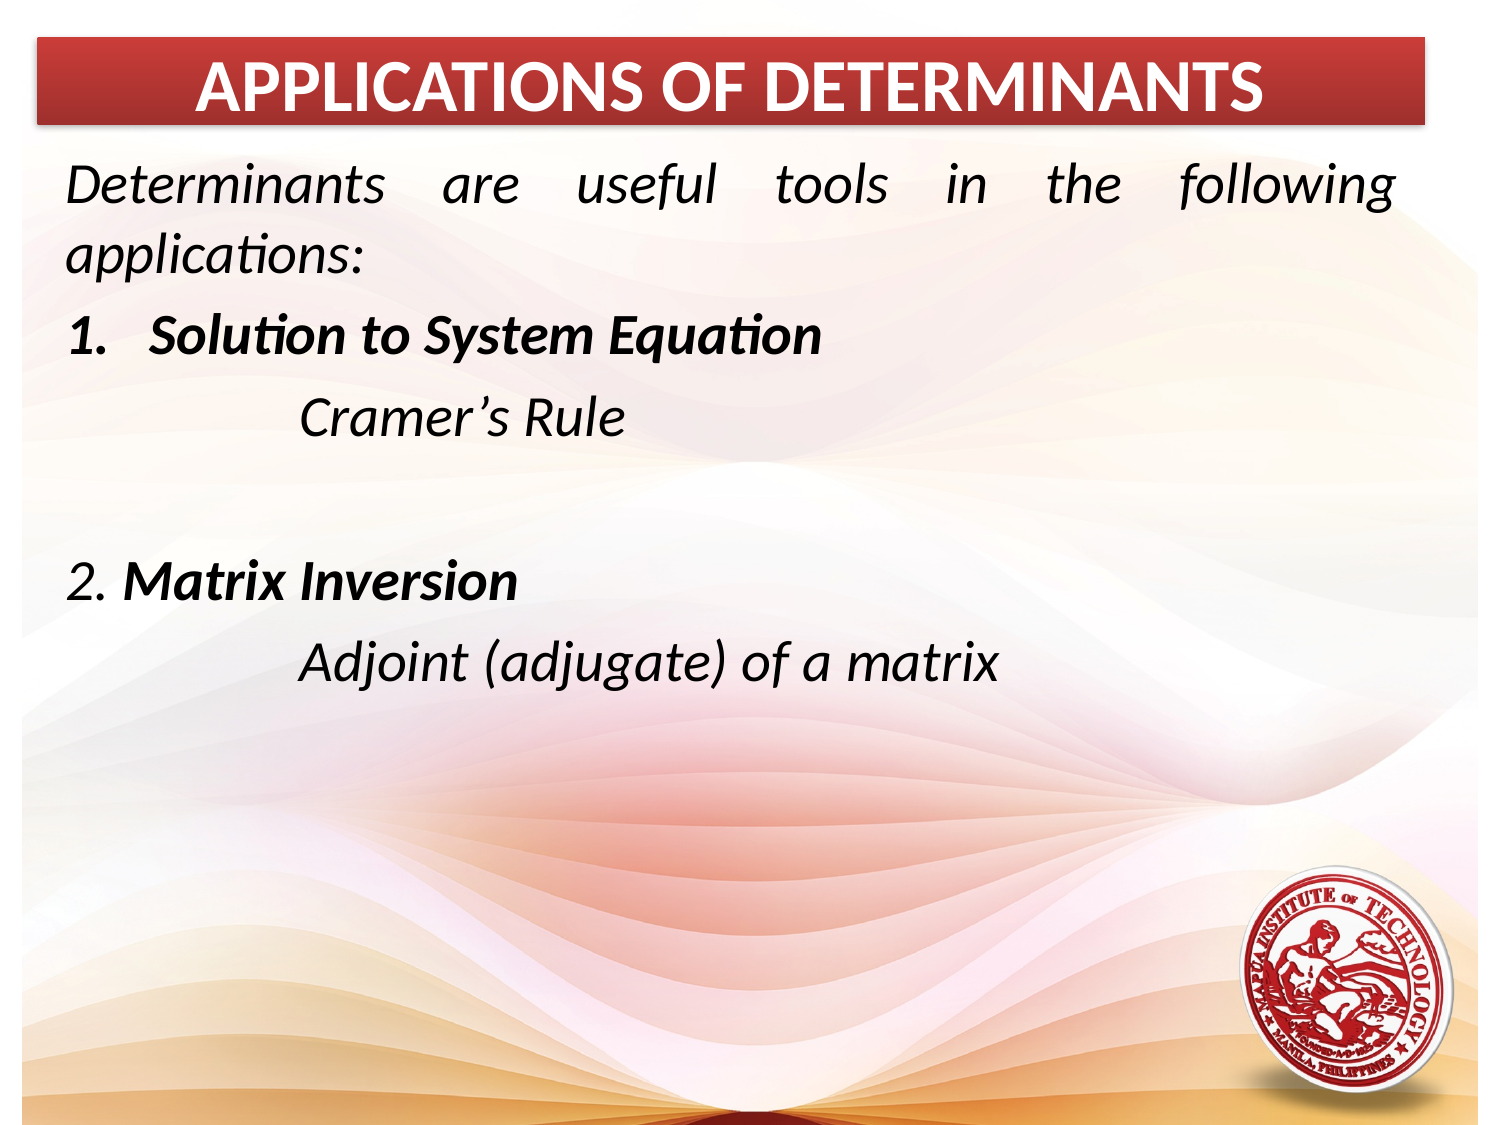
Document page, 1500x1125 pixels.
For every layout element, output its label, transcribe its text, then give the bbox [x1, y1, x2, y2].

subtitle Determinants are useful tools in the following applications: Solution to System Equation Cramer’s Rule 2. Matrix Inversion Adjoint (adjugate) of a matrix [50, 137, 1413, 1063]
text_box APPLICATIONS OF DETERMINANTS [37, 37, 1425, 125]
picture [22, 0, 1478, 1125]
